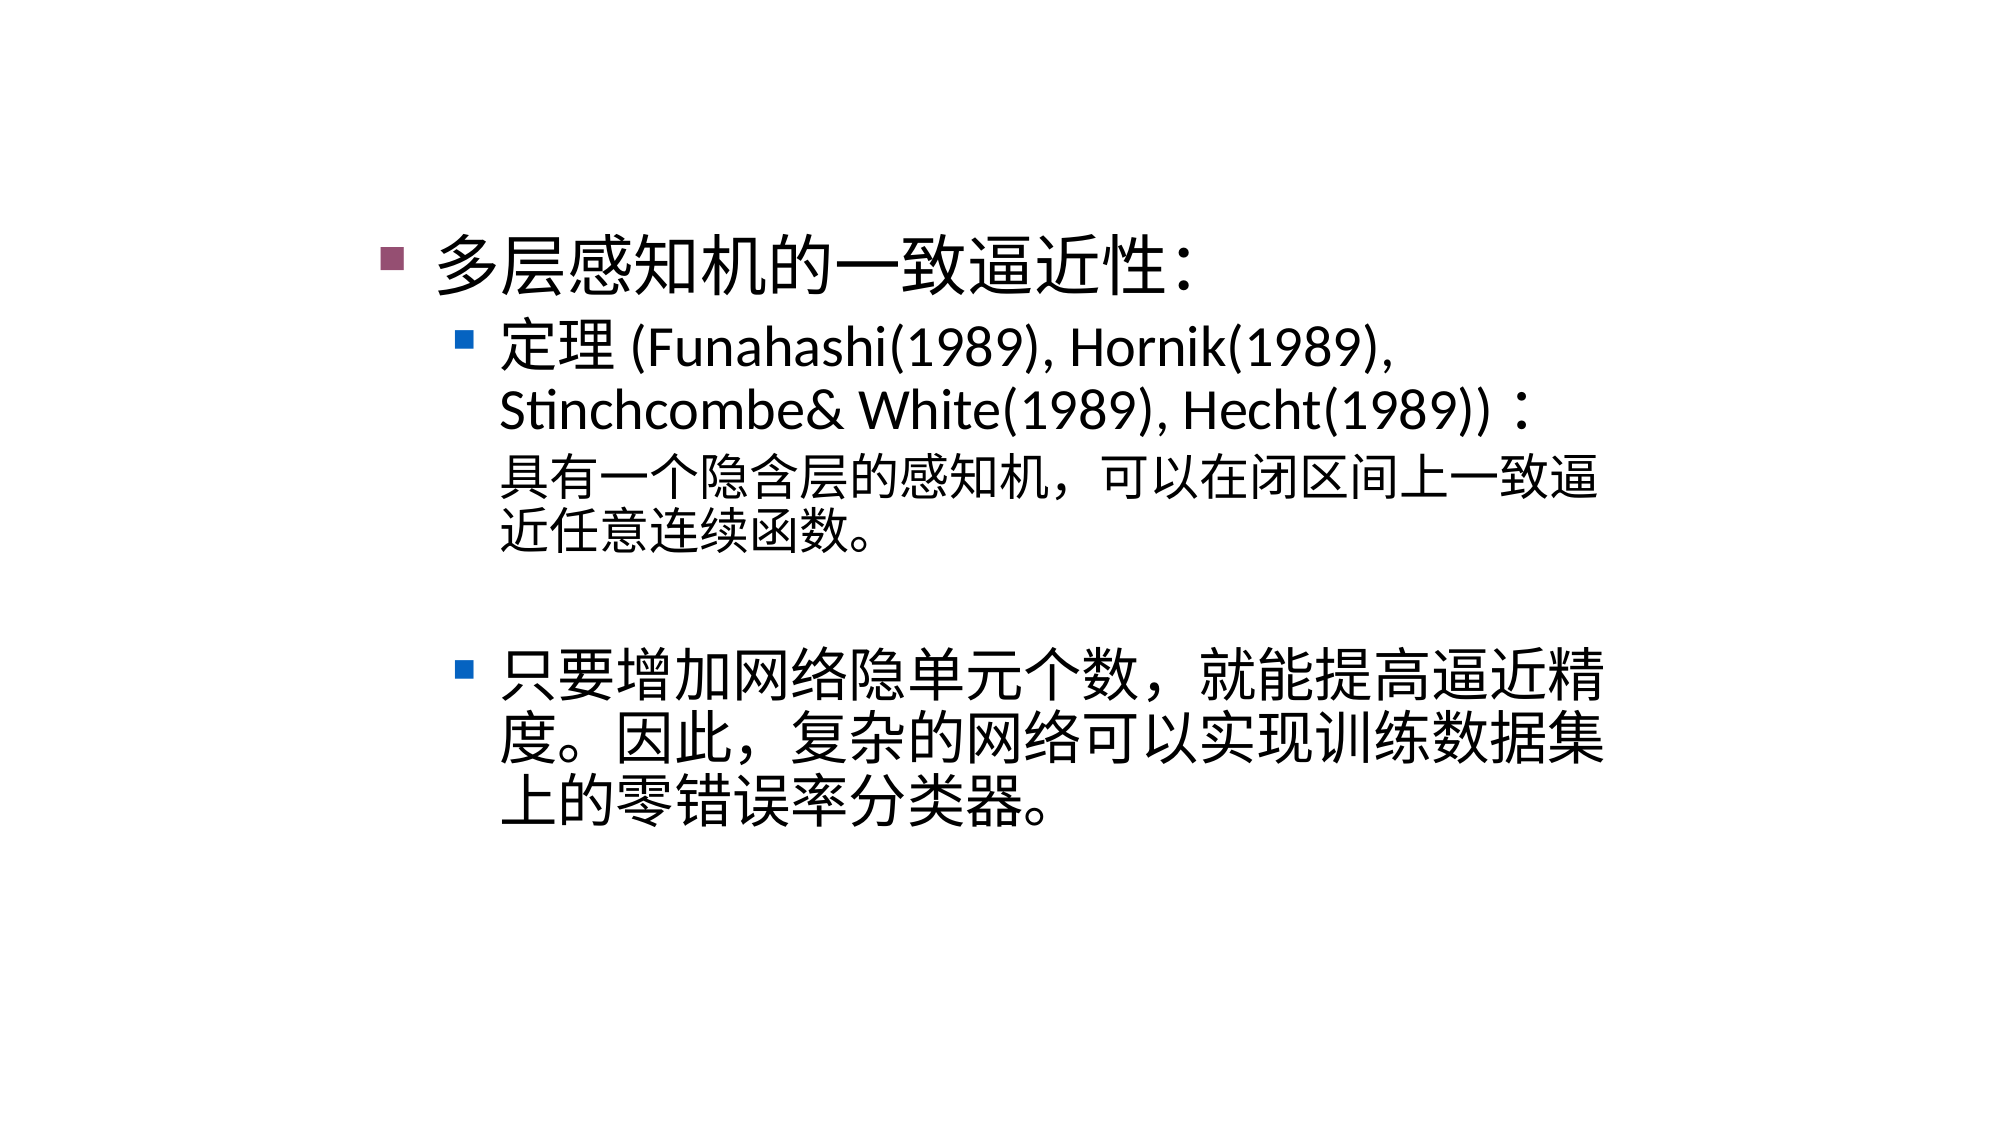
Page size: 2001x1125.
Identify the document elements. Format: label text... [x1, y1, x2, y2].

text_box 多层感知机的一致逼近性： 定理(Funahashi(1989), Hornik(1989), Stinchcombe& White(1989), Hecht(1989))： 具有一个隐含层的感知机，可以在闭区间上一致逼近任意连续函数。 只要增加网络隐单元个数，就能提高逼近精度。因此，复杂的网络可以实现训练数据集上的零错误率分类器。 [362, 224, 1638, 900]
